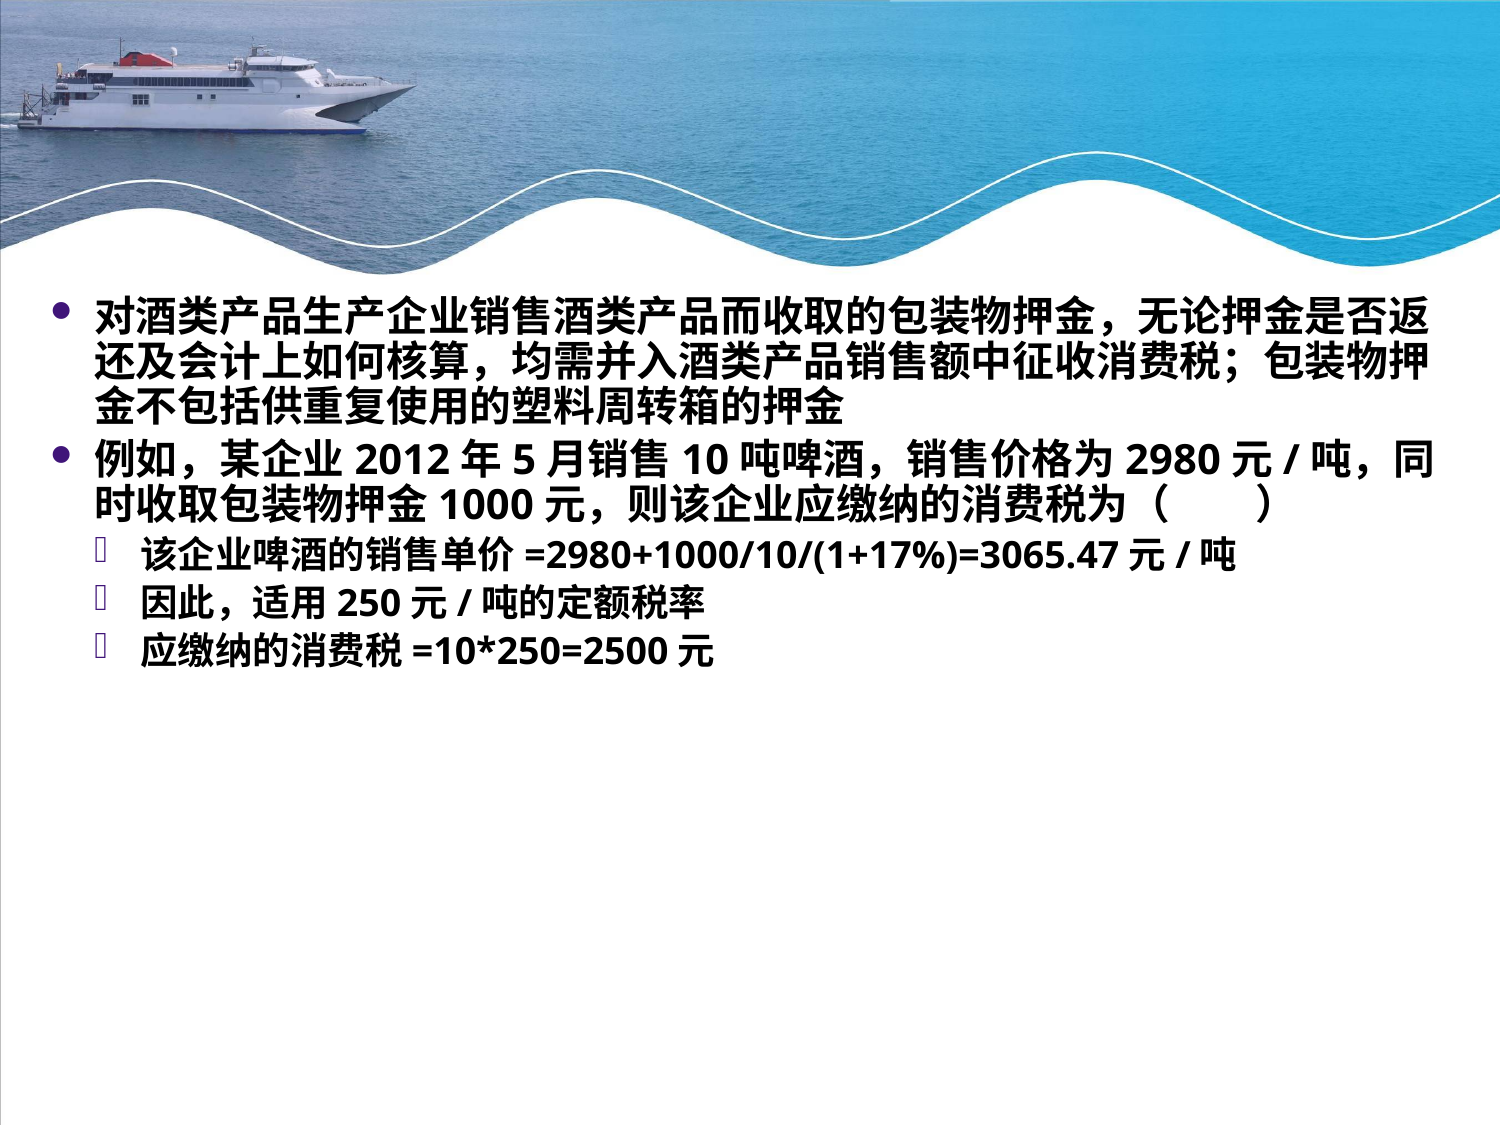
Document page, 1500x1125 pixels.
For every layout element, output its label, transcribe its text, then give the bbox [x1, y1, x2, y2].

list 对酒类产品生产企业销售酒类产品而收取的包装物押金，无论押金是否返还及会计上如何核算，均需并入酒类产品销售额中征收消费税；包装物押金不包括供重复使用的塑料周转箱的押金 例如，某企业2012年5月销售10吨啤酒，销售价格为2980元/吨，同时收取包装物押金1000元，则该企业应缴纳的消费税为（ ） 该企业啤酒的销售单价=2980+1000/10/(1+17%)=3065.47元/吨 因此，适用250元/吨的定额税率 应缴纳的消费税=10*250=2500元 [49, 294, 1452, 1050]
picture [0, 0, 1500, 1125]
